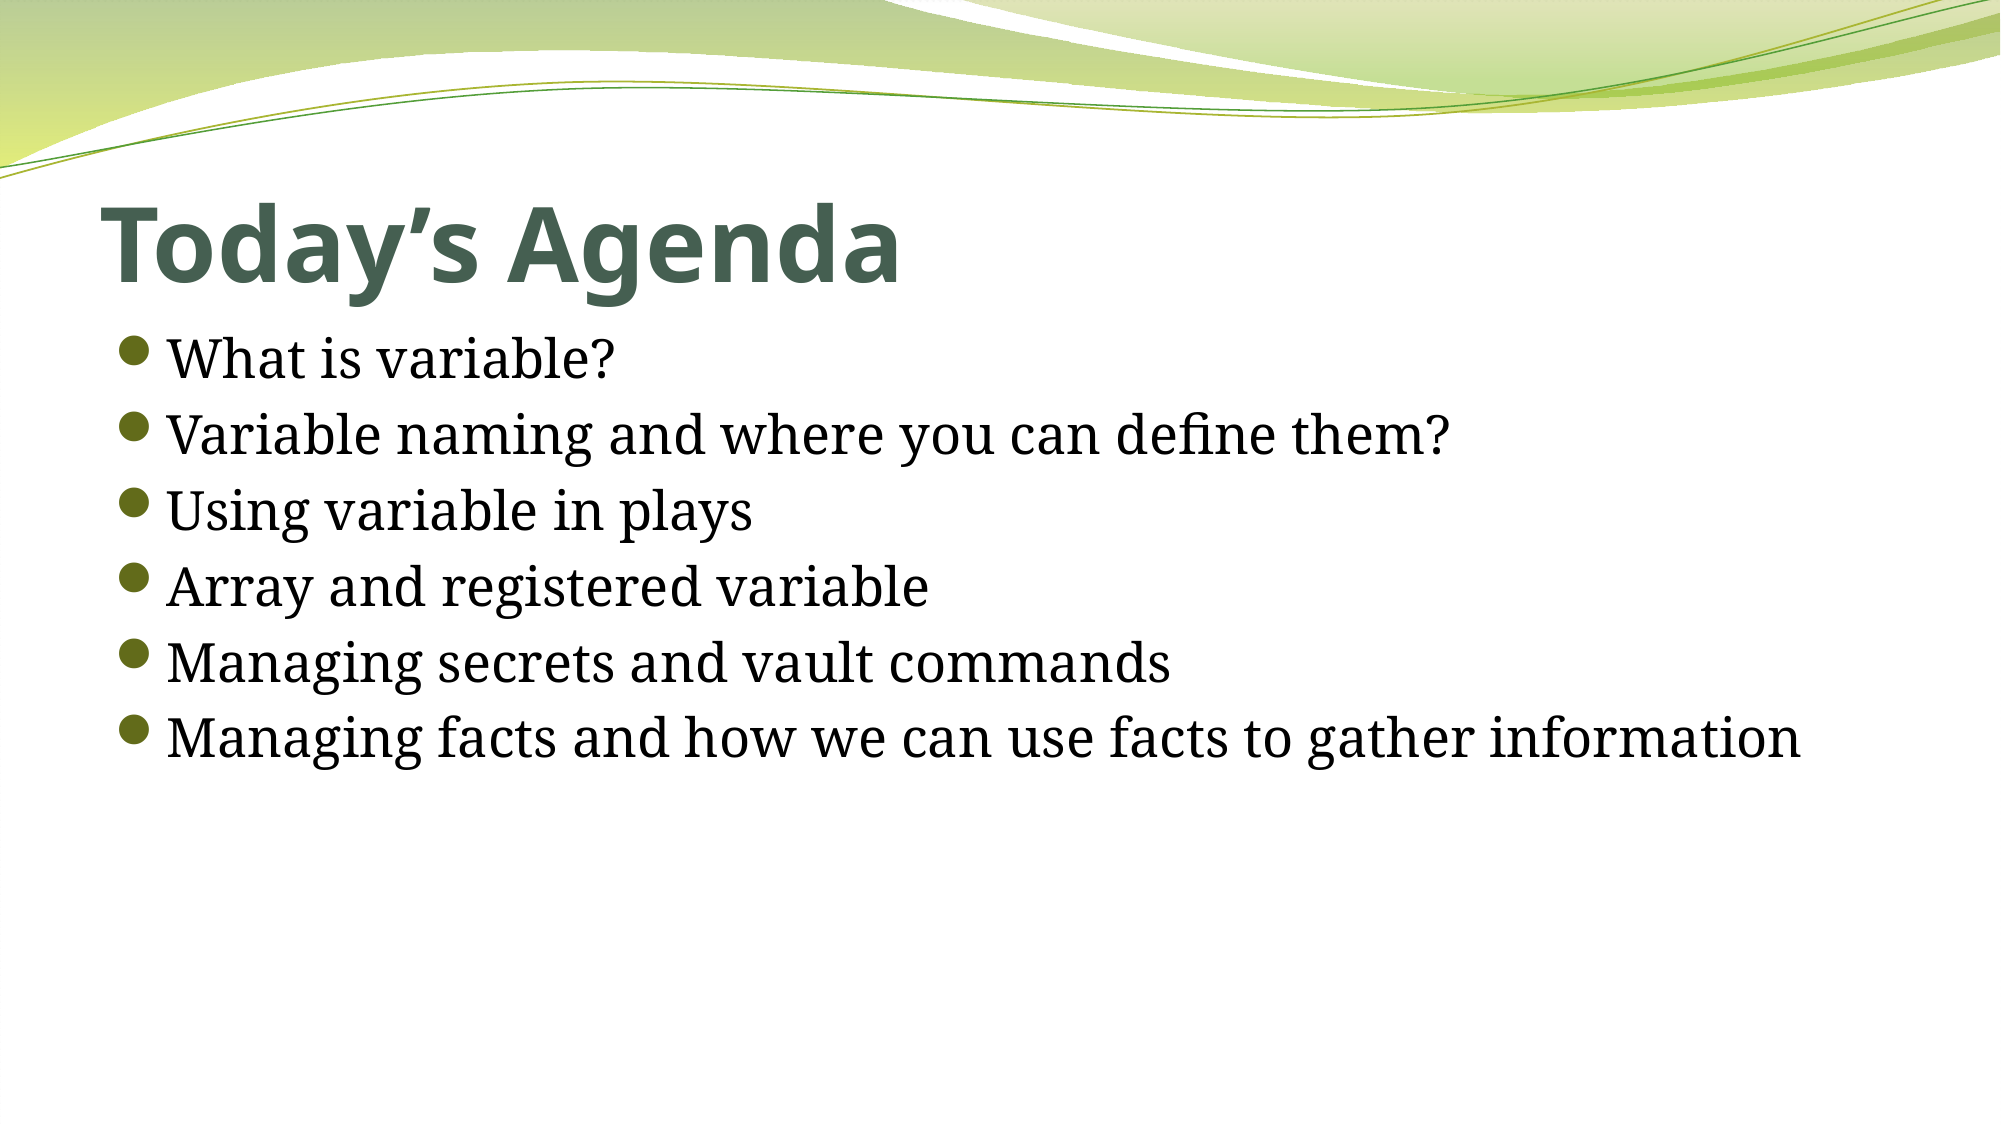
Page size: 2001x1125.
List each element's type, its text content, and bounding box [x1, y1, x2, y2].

list What is variable? Variable naming and where you can define them? Using variable in plays Array and registered variable Managing secrets and vault commands Managing facts and how we can use facts to gather information [99, 317, 1900, 1038]
title Today’s Agenda [99, 115, 1900, 303]
